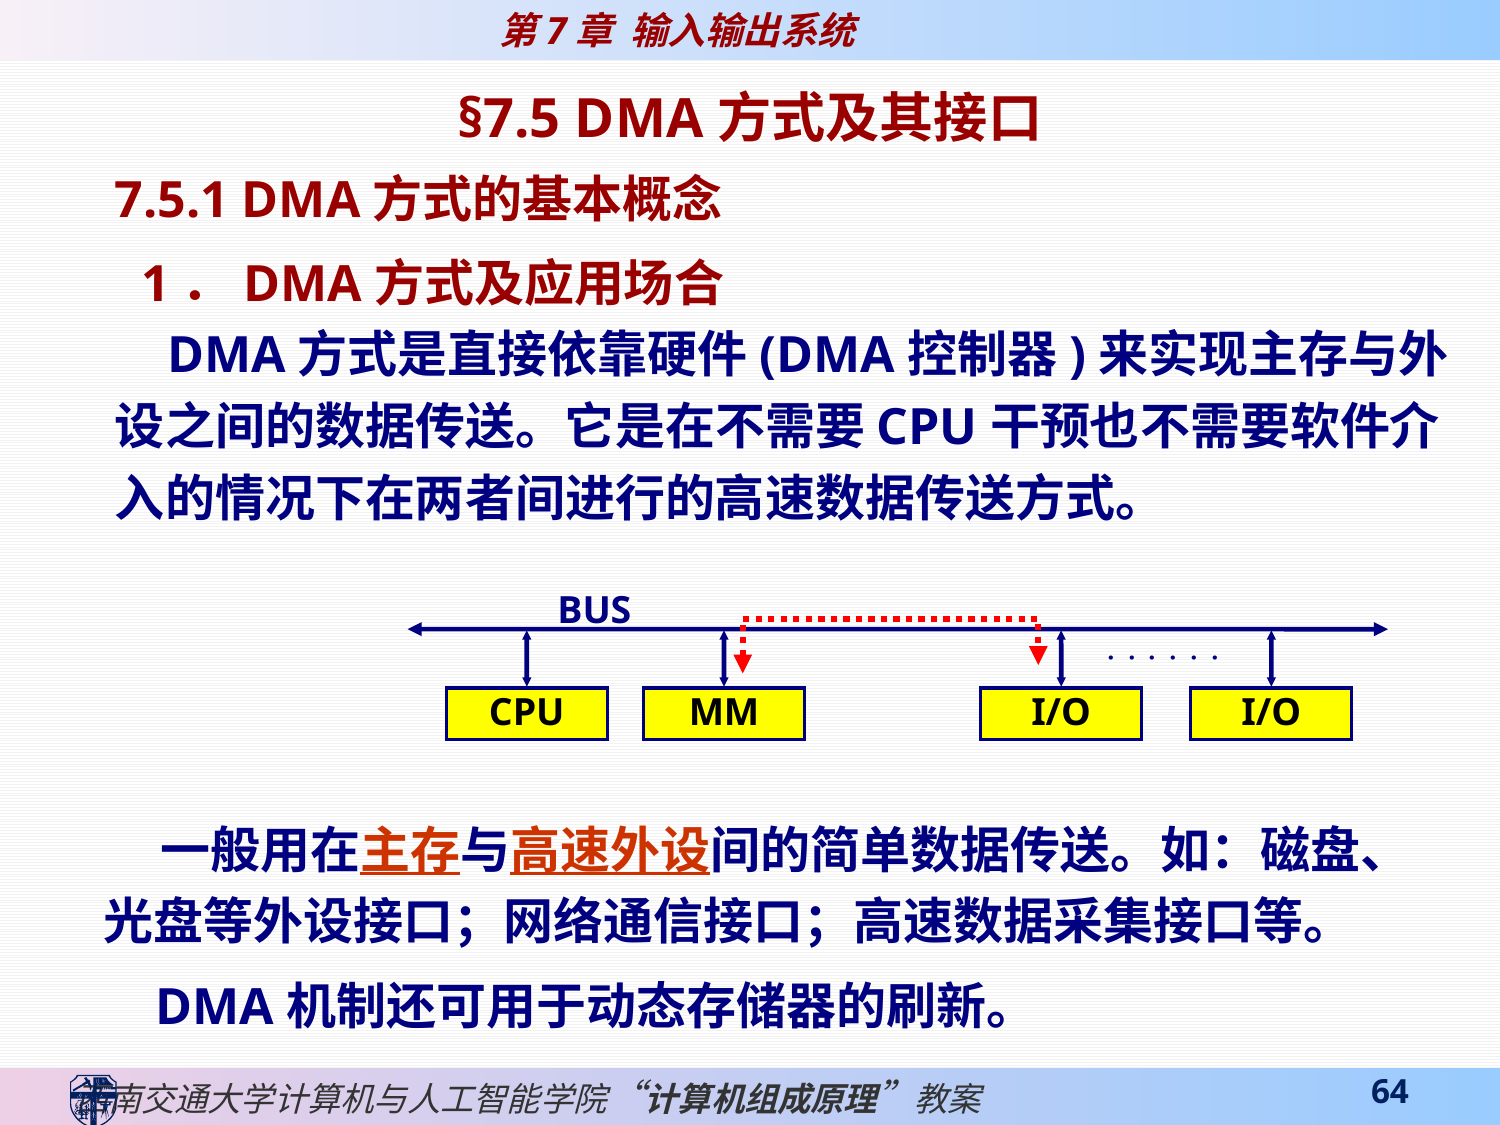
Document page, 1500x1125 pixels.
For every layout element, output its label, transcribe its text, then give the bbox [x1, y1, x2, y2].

text_box 7.5.1 DMA方式的基本概念 [100, 148, 1353, 228]
text_box §7.5 DMA方式及其接口 [0, 75, 1500, 148]
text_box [407, 585, 1389, 740]
text_box 一般用在主存与高速外设间的简单数据传送。如：磁盘、光盘等外设接口；网络通信接口；高速数据采集接口等。 DMA机制还可用于动态存储器的刷新。 [88, 798, 1465, 1042]
text_box 1．DMA方式及应用场合 DMA方式是直接依靠硬件(DMA控制器)来实现主存与外设之间的数据传送。它是在不需要CPU干预也不需要软件介入的情况下在两者间进行的高速数据传送方式。 [100, 231, 1471, 527]
